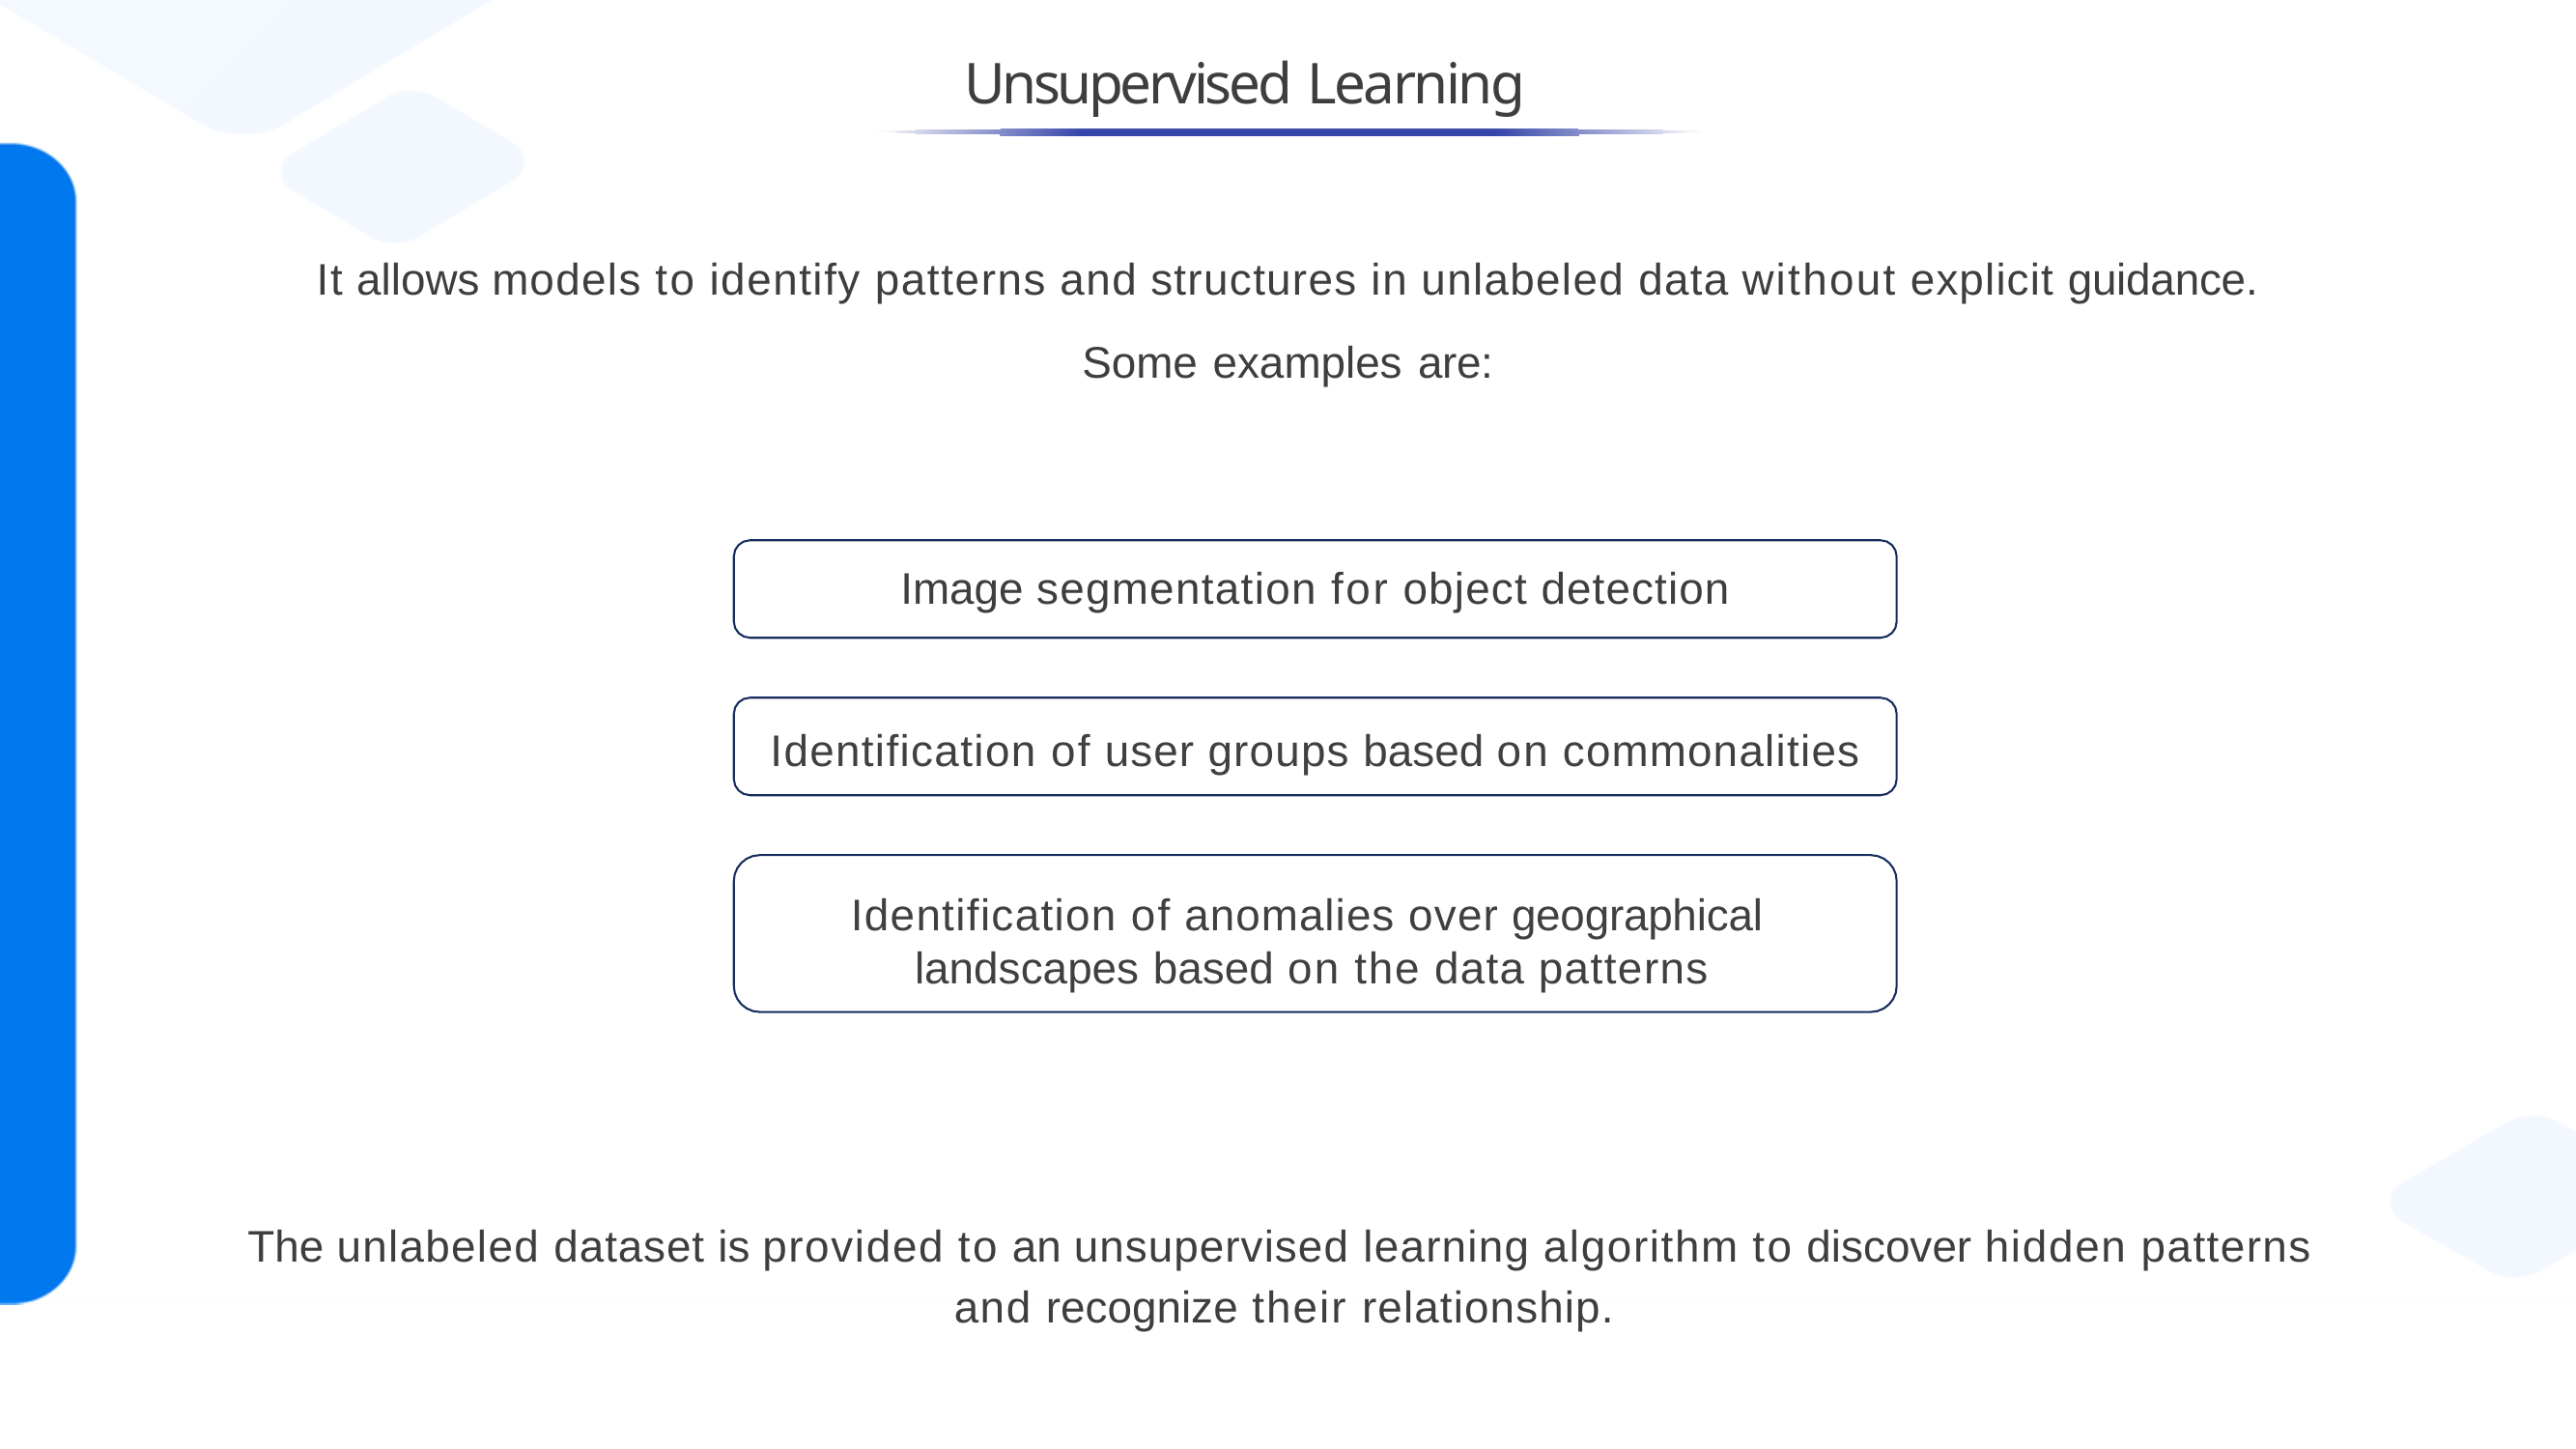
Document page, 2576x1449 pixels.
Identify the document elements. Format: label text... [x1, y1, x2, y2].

text_box [733, 697, 763, 796]
text_box [733, 540, 1897, 639]
text_box Image segmentation for object detection Identification of user groups based on commonalities Identification of anomalies over geographical landscapes based on the data patterns [763, 557, 1868, 993]
text_box It allows models to identify patterns and structures in unlabeled data without explicit guidance. Some examples are: [305, 218, 2269, 388]
text_box [733, 855, 1897, 1012]
text_box [1868, 697, 1897, 796]
title Unsupervised Learning [547, 45, 2029, 218]
picture [0, 0, 2576, 1305]
text_box The unlabeled dataset is provided to an unsupervised learning algorithm to discover hidden patterns and recognize their relationship. [245, 1208, 2330, 1332]
